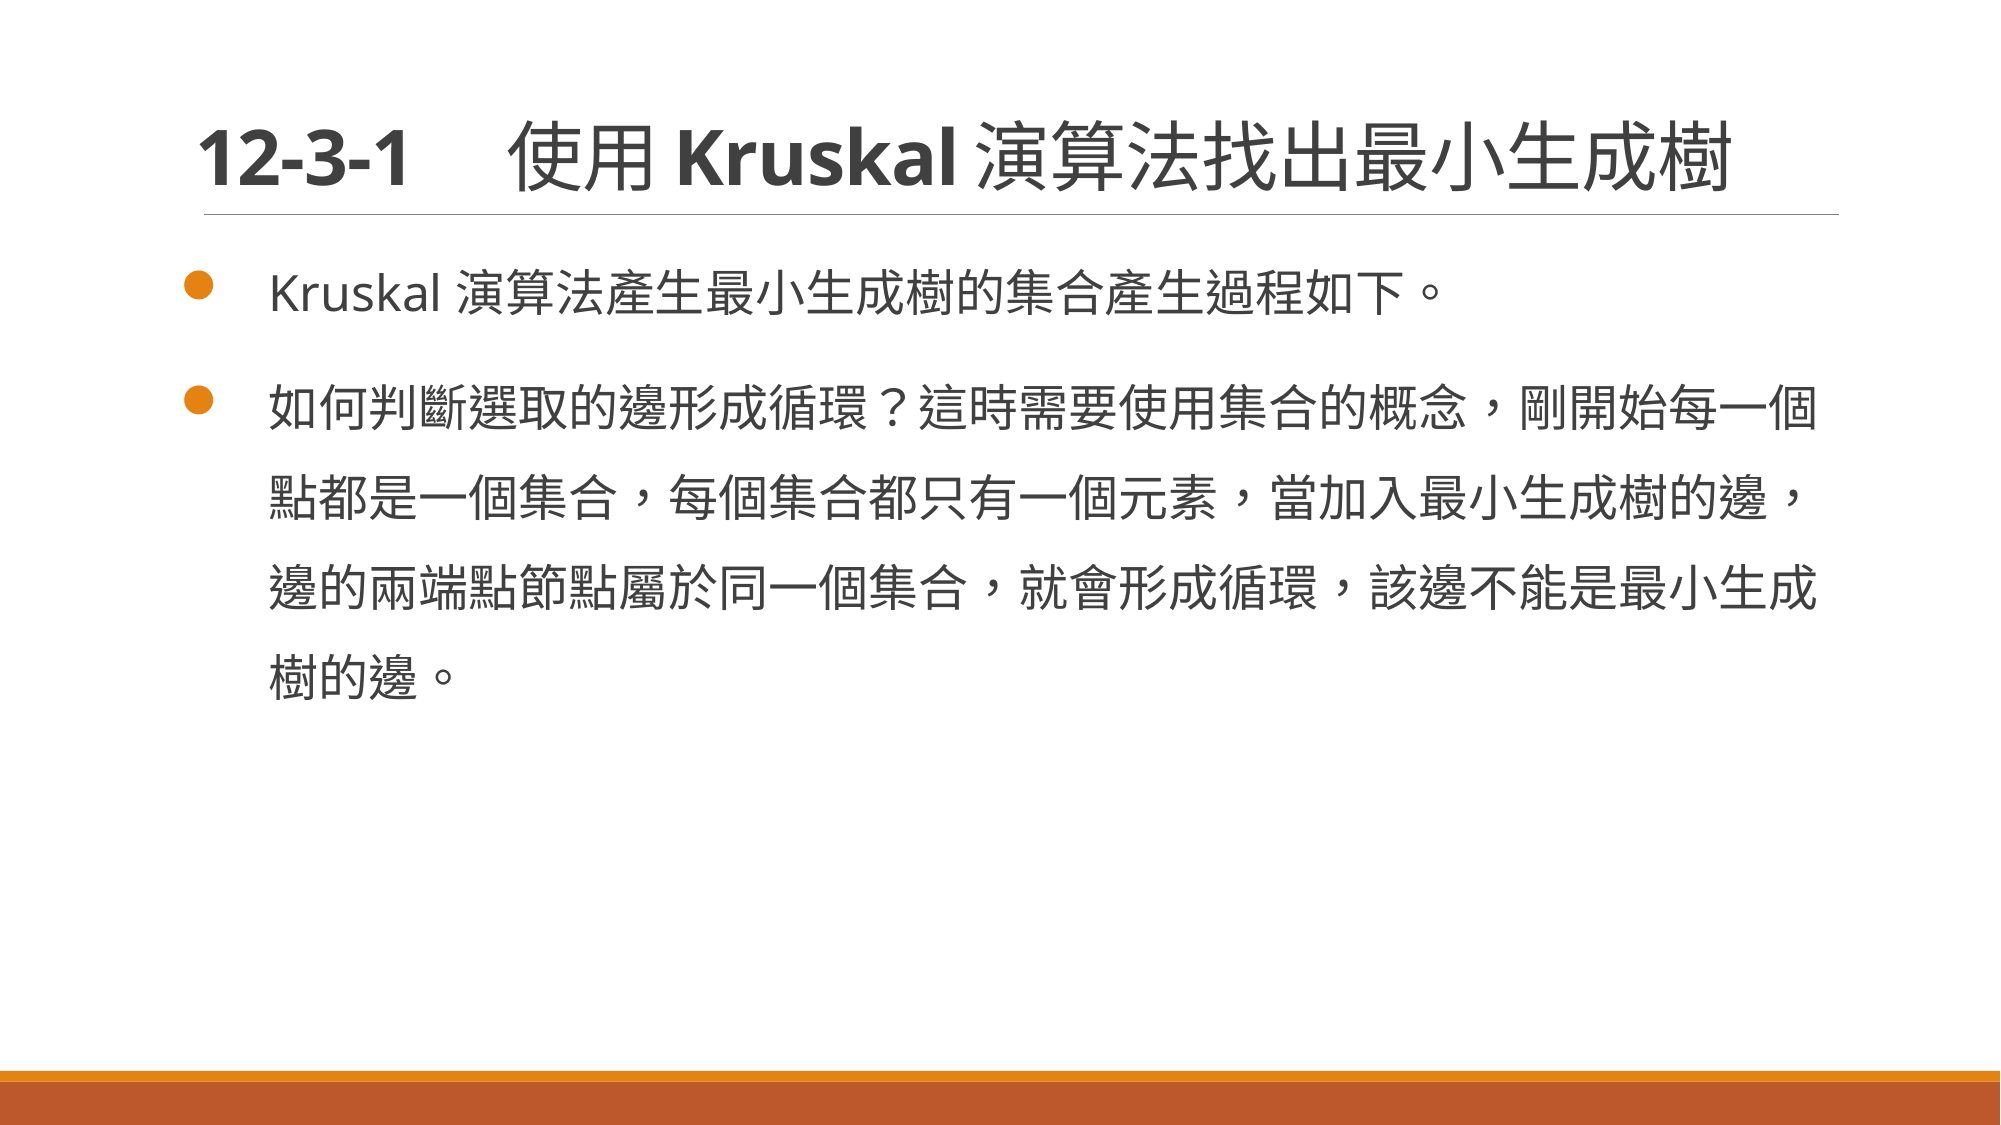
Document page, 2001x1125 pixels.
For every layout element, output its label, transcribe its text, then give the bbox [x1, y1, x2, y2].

list Kruskal演算法產生最小生成樹的集合產生過程如下。 如何判斷選取的邊形成循環？這時需要使用集合的概念，剛開始每一個點都是一個集合，每個集合都只有一個元素，當加入最小生成樹的邊，邊的兩端點節點屬於同一個集合，就會形成循環，該邊不能是最小生成樹的邊。 [180, 224, 1830, 1033]
title 12-3-1 使用Kruskal演算法找出最小生成樹 [180, 47, 1830, 209]
